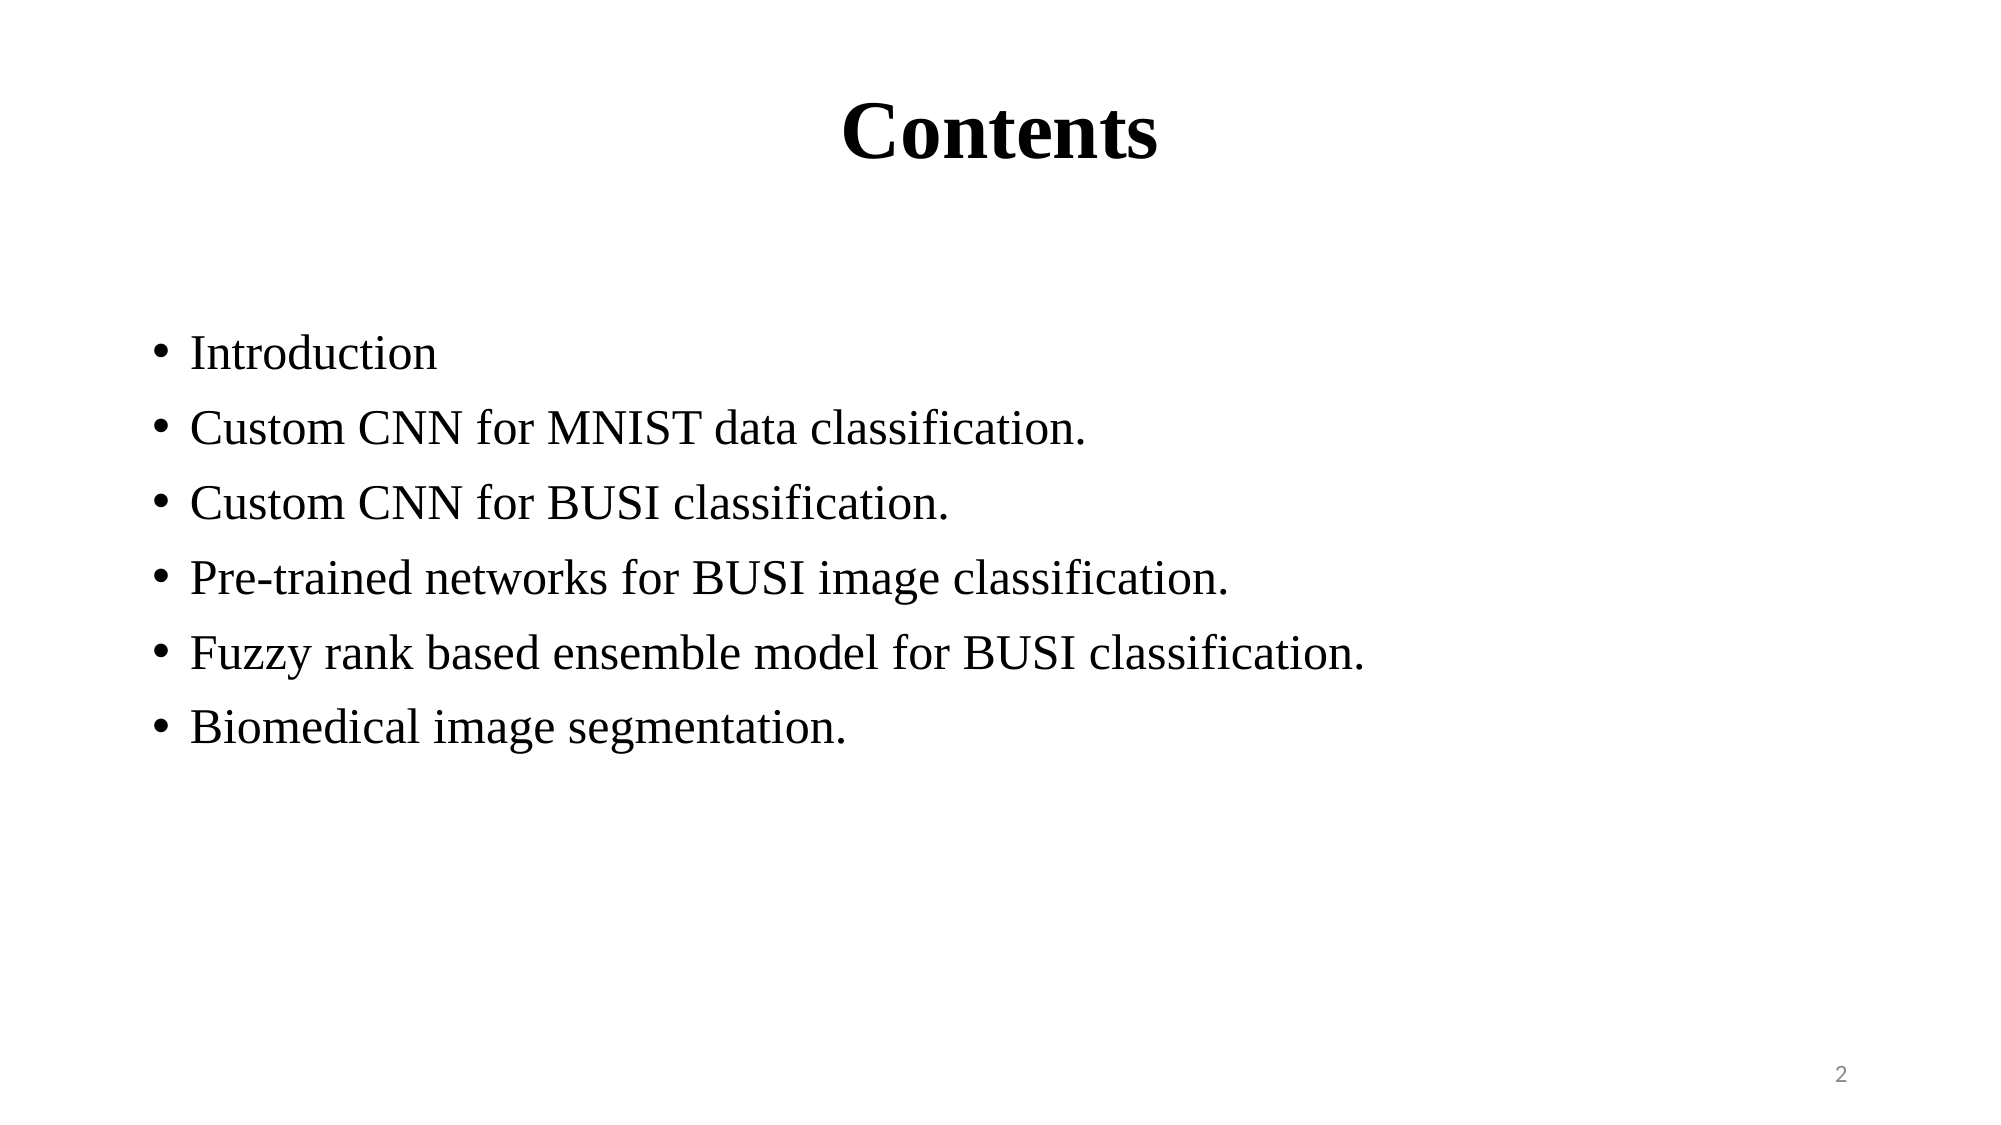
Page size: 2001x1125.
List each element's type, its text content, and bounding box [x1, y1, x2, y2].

title Contents [137, 59, 1863, 203]
slide_number 2 [1412, 1042, 1863, 1103]
list Introduction Custom CNN for MNIST data classification. Custom CNN for BUSI classification. Pre-trained networks for BUSI image classification. Fuzzy rank based ensemble model for BUSI classification. Biomedical image segmentation. [137, 319, 1863, 1073]
